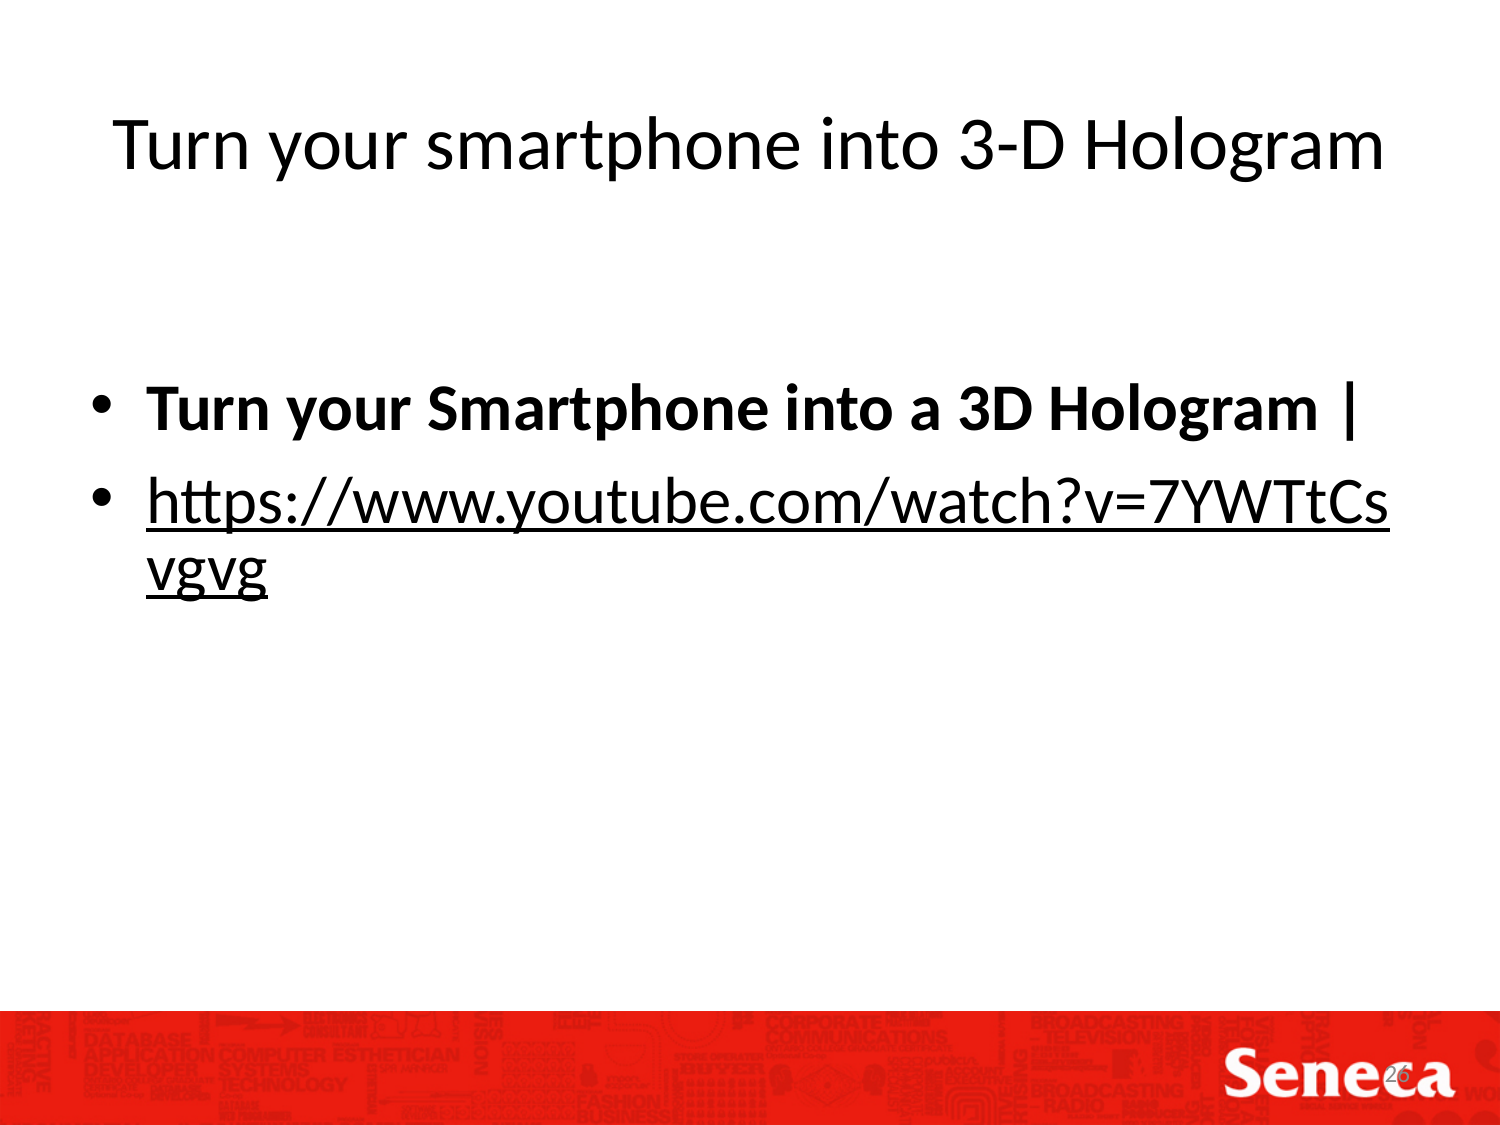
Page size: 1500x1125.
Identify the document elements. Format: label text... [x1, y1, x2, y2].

title Turn your smartphone into 3-D Hologram [75, 45, 1425, 233]
list Turn your Smartphone into a 3D Hologram | https://www.youtube.com/watch?v=7YWTtCsvgvg [75, 262, 1425, 1005]
slide_number 26 [1074, 1042, 1425, 1103]
picture [0, 1011, 1500, 1125]
